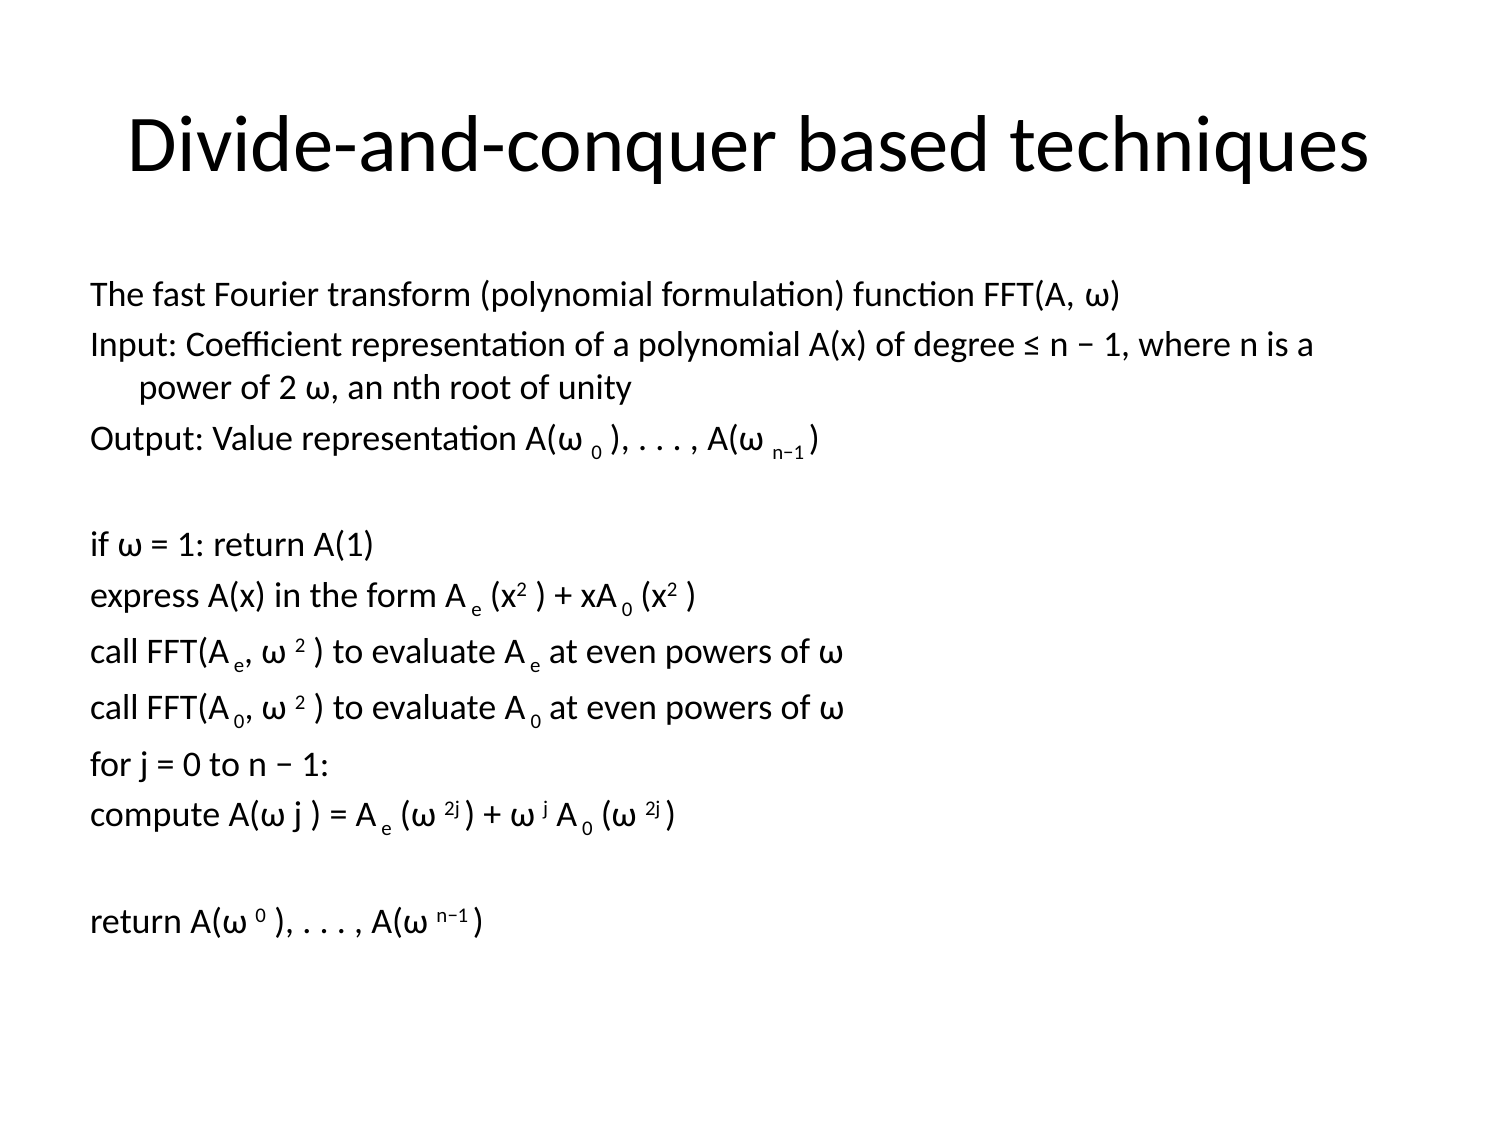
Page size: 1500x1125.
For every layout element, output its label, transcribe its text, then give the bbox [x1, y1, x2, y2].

title Divide-and-conquer based techniques [75, 45, 1425, 233]
list The fast Fourier transform (polynomial formulation) function FFT(A, ω) Input: Coefficient representation of a polynomial A(x) of degree ≤ n − 1, where n is a power of 2 ω, an nth root of unity Output: Value representation A(ω 0 ), . . . , A(ω n−1 ) if ω = 1: return A(1) express A(x) in the form A e (x2 ) + xA 0 (x2 ) call FFT(A e, ω 2 ) to evaluate A e at even powers of ω call FFT(A 0, ω 2 ) to evaluate A 0 at even powers of ω for j = 0 to n − 1: compute A(ω j ) = A e (ω 2j ) + ω j A 0 (ω 2j ) return A(ω 0 ), . . . , A(ω n−1 ) [75, 262, 1425, 1005]
